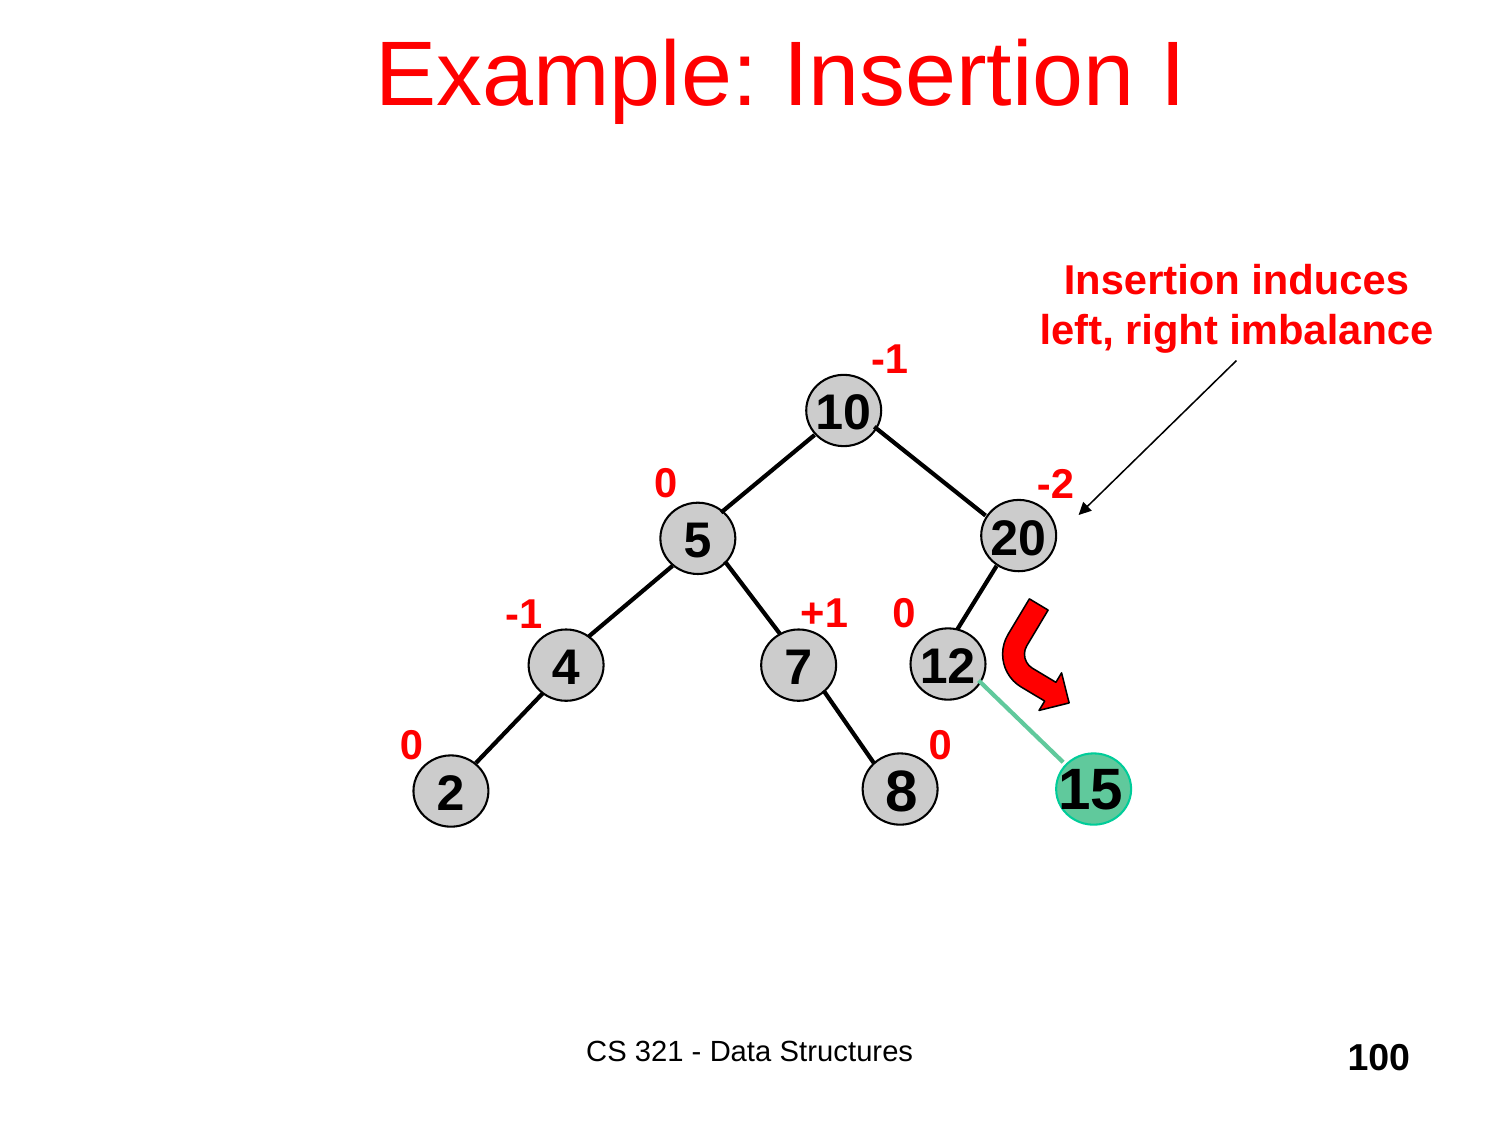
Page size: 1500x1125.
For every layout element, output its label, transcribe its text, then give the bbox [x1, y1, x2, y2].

footer CS 321 - Data Structures [462, 1024, 1038, 1101]
text_box Insertion induces left, right imbalance [1022, 245, 1451, 361]
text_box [373, 324, 1094, 833]
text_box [1078, 361, 1237, 516]
title Example: Insertion I [112, 0, 1450, 163]
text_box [978, 680, 1144, 830]
slide_number 100 [1112, 1024, 1426, 1101]
